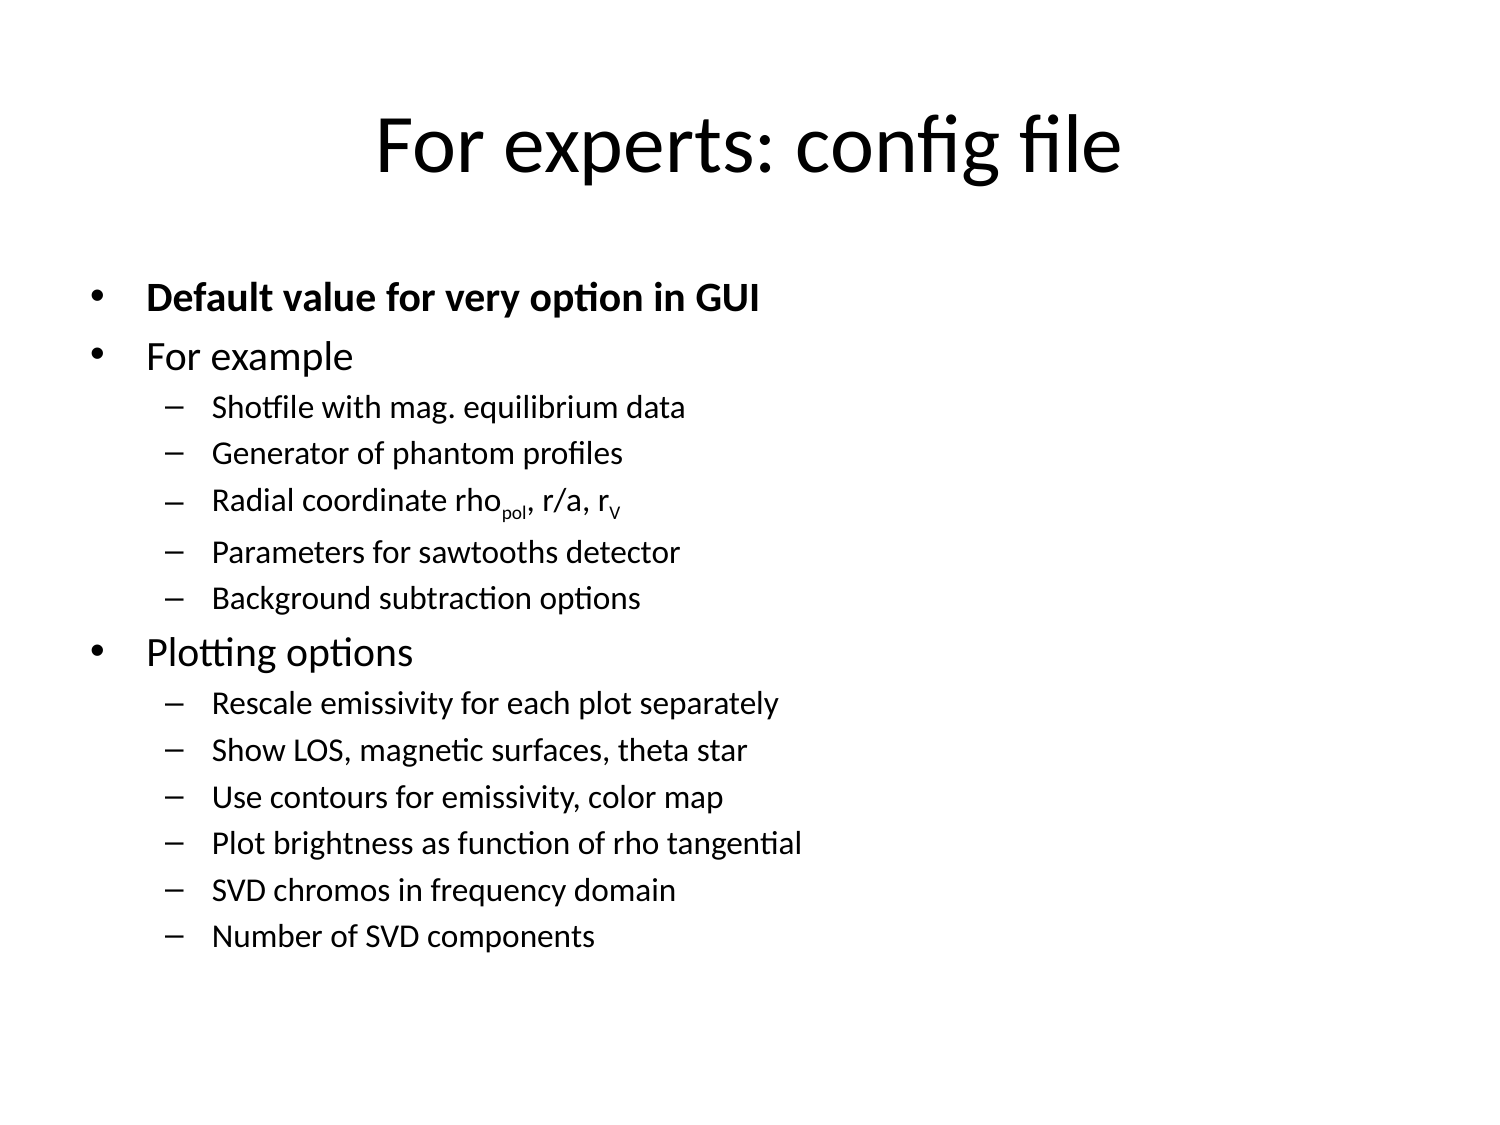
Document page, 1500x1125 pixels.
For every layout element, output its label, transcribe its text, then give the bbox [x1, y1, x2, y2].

list Default value for very option in GUI For example Shotfile with mag. equilibrium data Generator of phantom profiles Radial coordinate rhopol, r/a, rV Parameters for sawtooths detector Background subtraction options Plotting options Rescale emissivity for each plot separately Show LOS, magnetic surfaces, theta star Use contours for emissivity, color map Plot brightness as function of rho tangential SVD chromos in frequency domain Number of SVD components [75, 262, 1425, 1005]
title For experts: config file [75, 45, 1425, 233]
